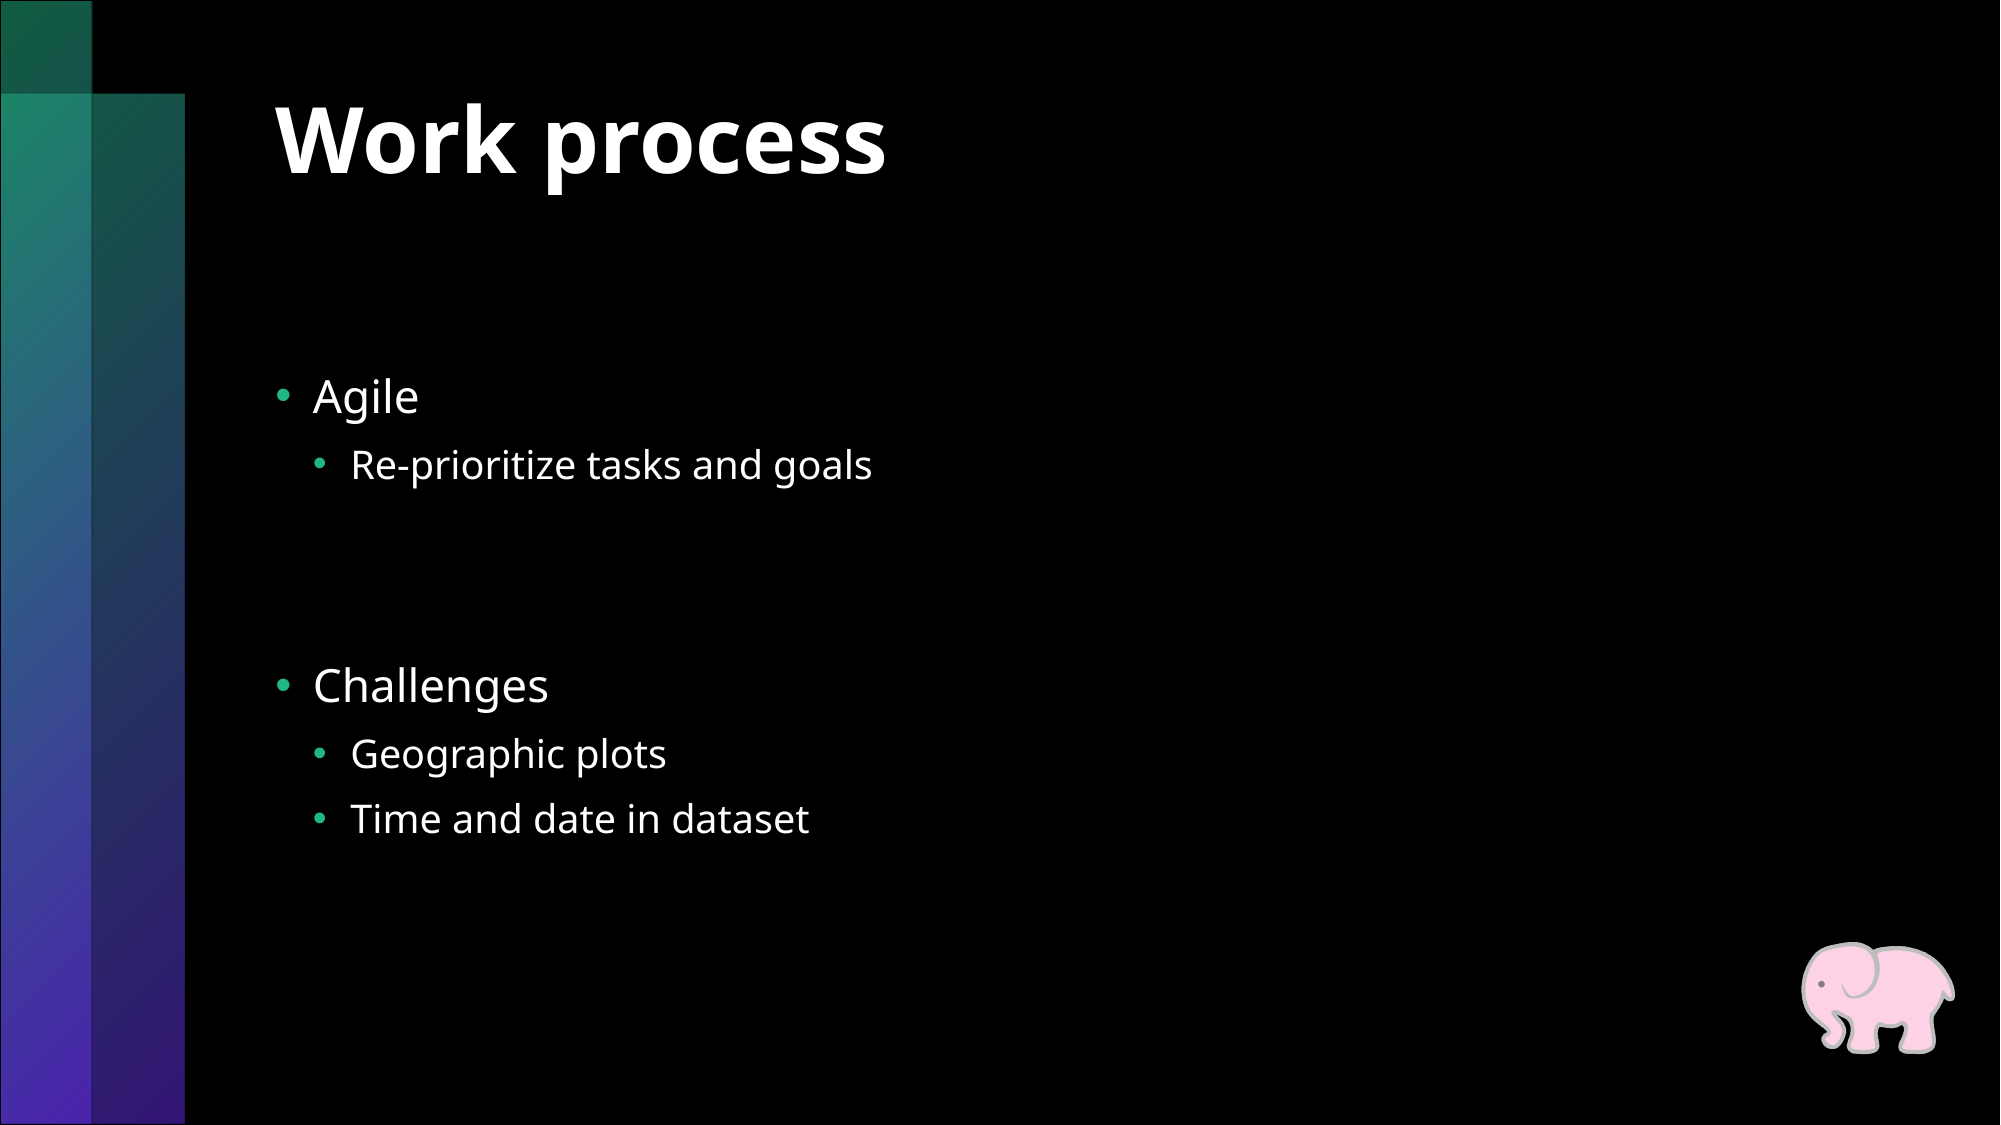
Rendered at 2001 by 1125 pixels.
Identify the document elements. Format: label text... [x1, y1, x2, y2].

picture [1799, 942, 1955, 1055]
text_box Challenges Geographic plots Time and date in dataset [260, 644, 1817, 1028]
title Work process [260, 74, 1817, 329]
list Agile Re-prioritize tasks and goals [260, 354, 1817, 644]
